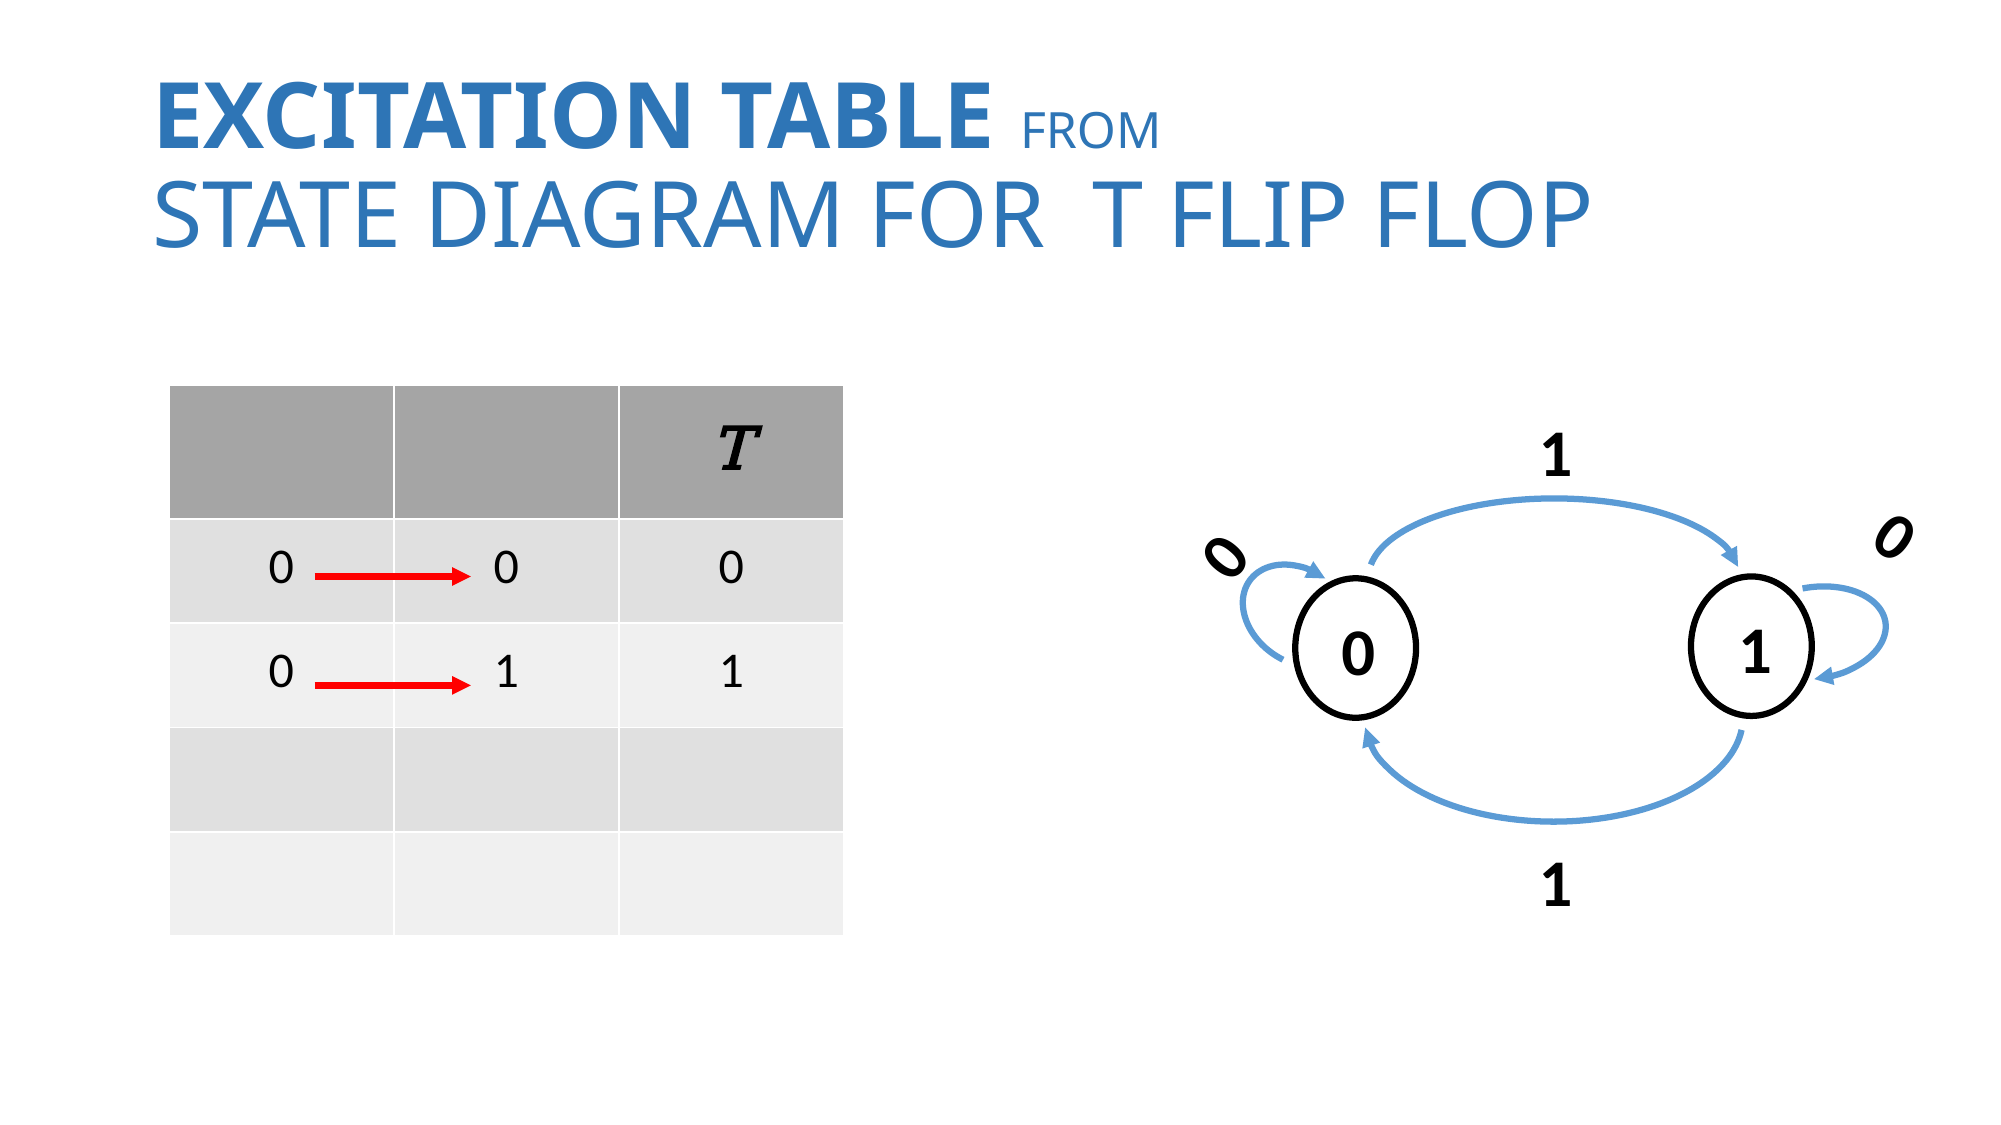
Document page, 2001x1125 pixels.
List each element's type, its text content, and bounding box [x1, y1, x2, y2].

title EXCITATION TABLE FROM STATE DIAGRAM FOR T FLIP FLOP [137, 59, 1863, 278]
text_box 0 [1165, 487, 1289, 609]
text_box [1294, 577, 1418, 719]
text_box 1 [1523, 402, 1588, 498]
text_box [1362, 717, 1743, 823]
text_box [1242, 564, 1326, 661]
text_box 1 [1523, 832, 1588, 927]
text_box 0 [1326, 601, 1391, 697]
text_box [1370, 498, 1739, 577]
text_box 0 [1844, 476, 1964, 599]
text_box 1 [1723, 600, 1787, 695]
text_box [1802, 585, 1887, 684]
text_box [1689, 575, 1813, 717]
